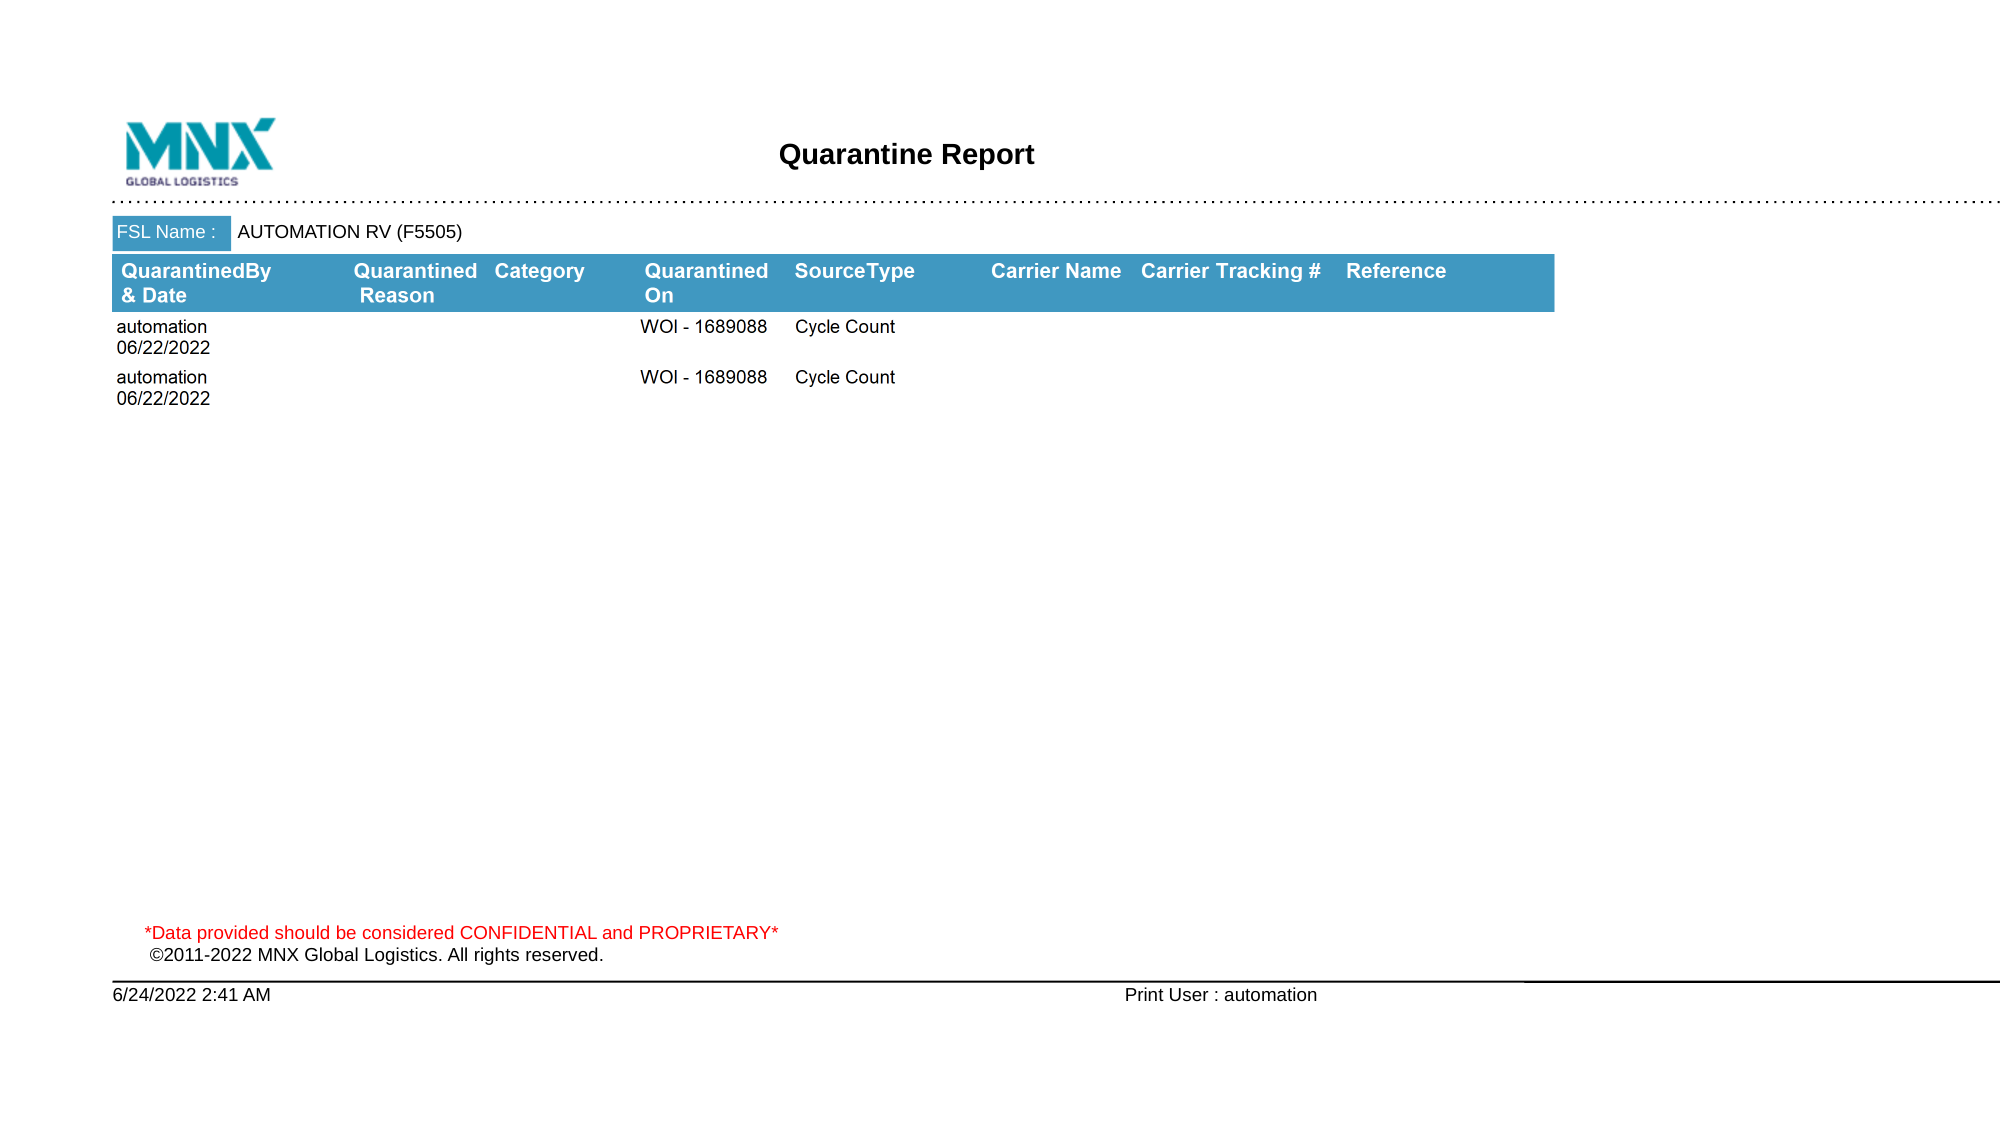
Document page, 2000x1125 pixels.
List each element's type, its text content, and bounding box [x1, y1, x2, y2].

text_box FSL Name : [112, 215, 232, 252]
text_box Quarantine Report [562, 131, 1252, 173]
text_box 6/24/2022 2:41 AM [112, 983, 343, 1013]
text_box AUTOMATION RV (F5505) [233, 215, 669, 252]
picture [112, 254, 1555, 547]
text_box *Data provided should be considered CONFIDENTIAL and PROPRIETARY* [144, 920, 1158, 942]
text_box Print User : automation [1055, 983, 1387, 1013]
text_box ©2011-2022 MNX Global Logistics. All rights reserved. [144, 942, 1158, 964]
picture [112, 115, 323, 188]
